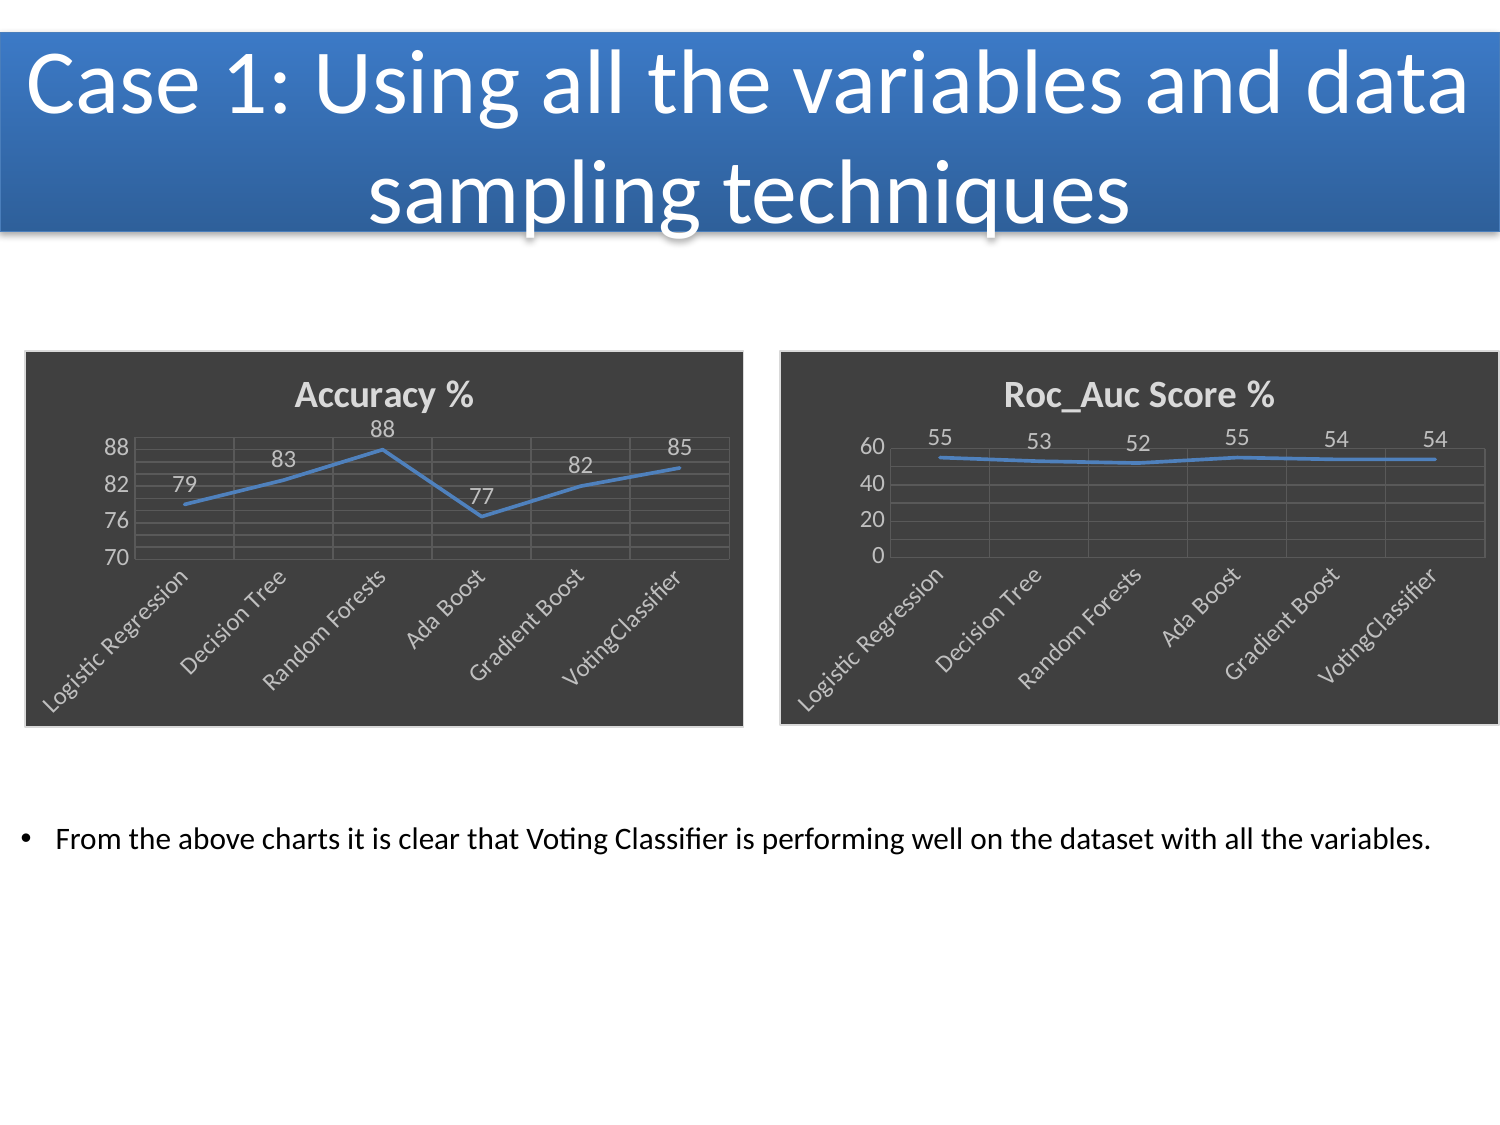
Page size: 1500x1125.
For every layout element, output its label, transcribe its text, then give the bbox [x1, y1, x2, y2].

chart [779, 349, 1500, 727]
title Case 1: Using all the variables and data sampling techniques [0, 32, 1500, 232]
chart [23, 349, 745, 728]
text_box From the above charts it is clear that Voting Classifier is performing well on the dataset with all the variables. [5, 811, 1500, 902]
